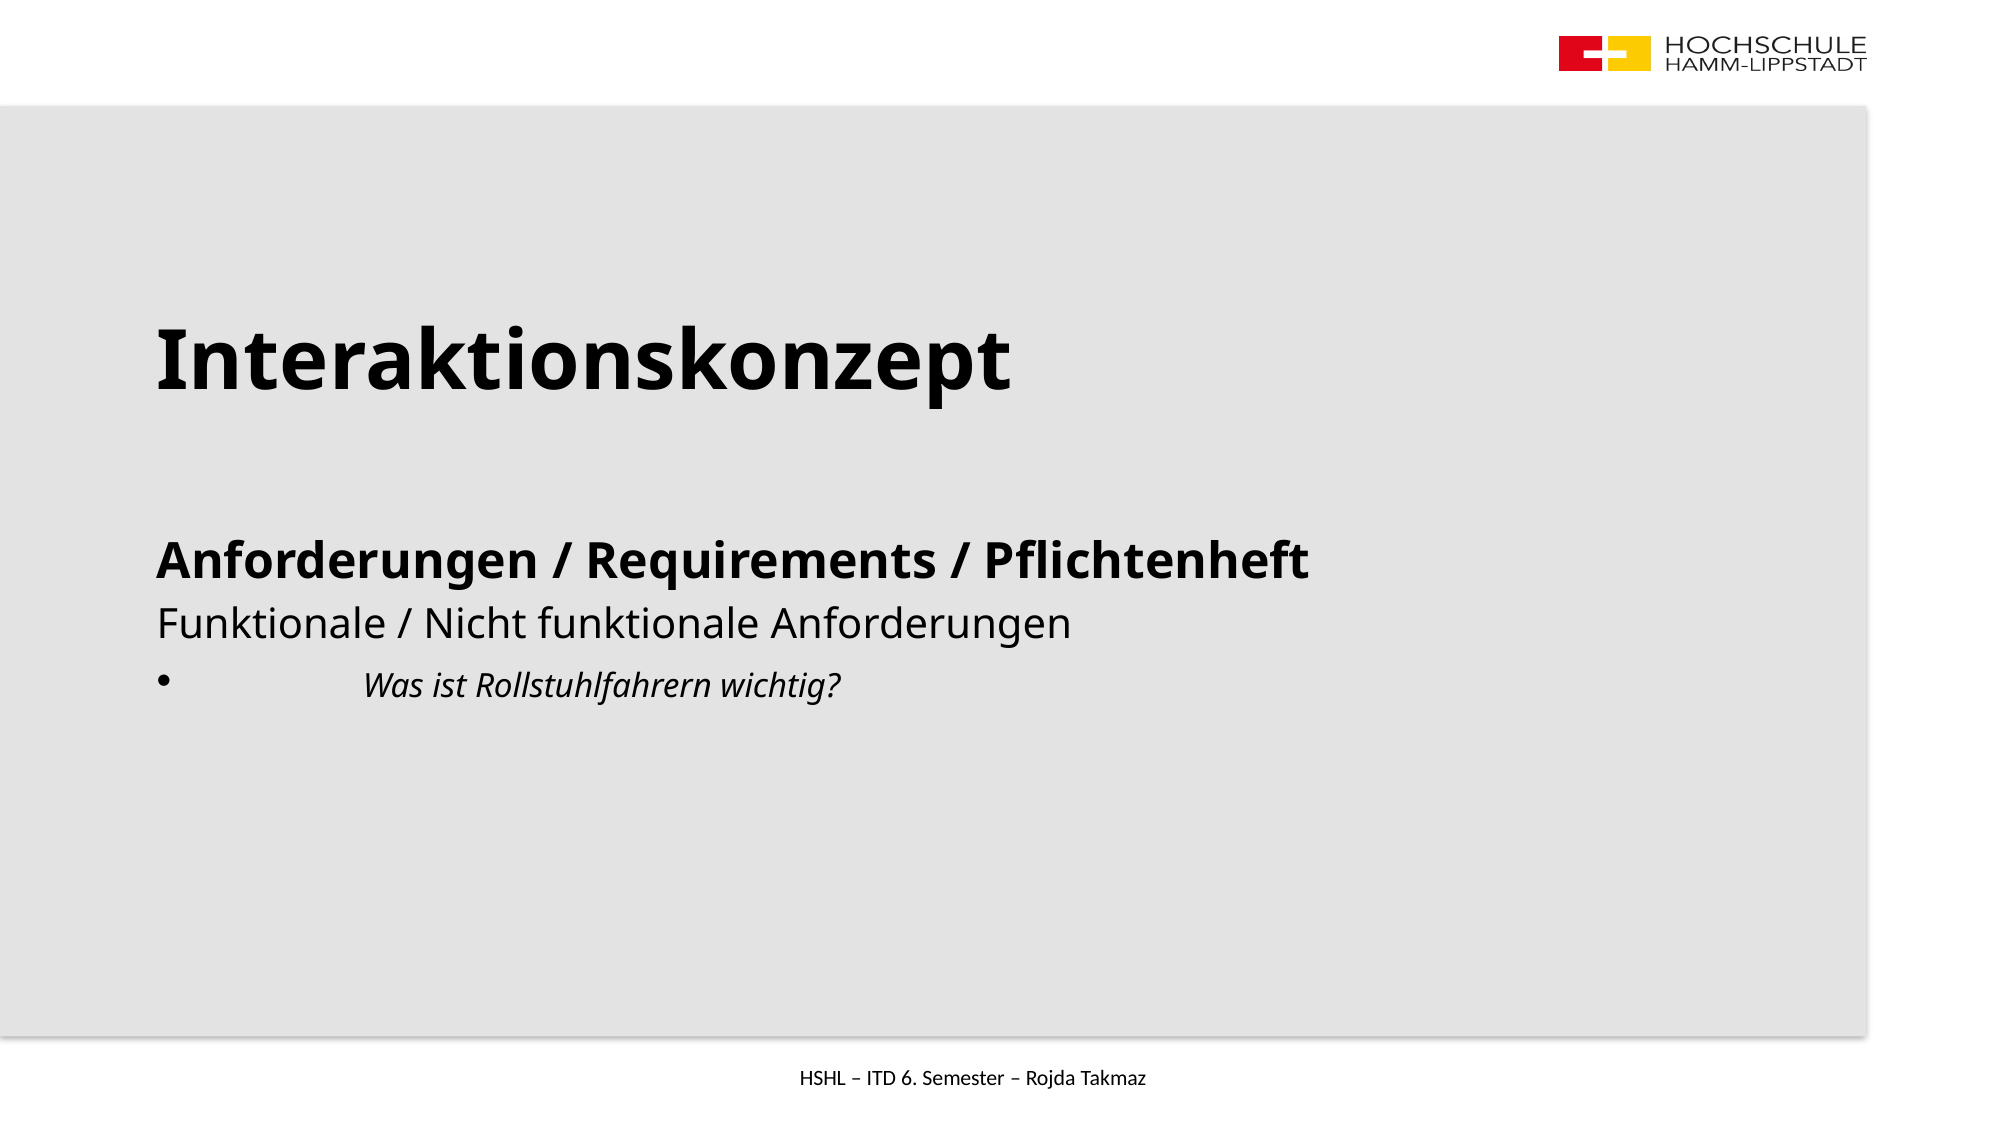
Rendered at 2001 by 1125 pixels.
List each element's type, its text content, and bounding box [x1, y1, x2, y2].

text_box HSHL – ITD 6. Semester – Rojda Takmaz [784, 1055, 1162, 1097]
title Interaktionskonzept [141, 236, 1787, 478]
subtitle Anforderungen / Requirements / Pflichtenheft Funktionale / Nicht funktionale Anforderungen Was ist Rollstuhlfahrern wichtig? [141, 521, 1787, 891]
picture [1559, 36, 1867, 71]
